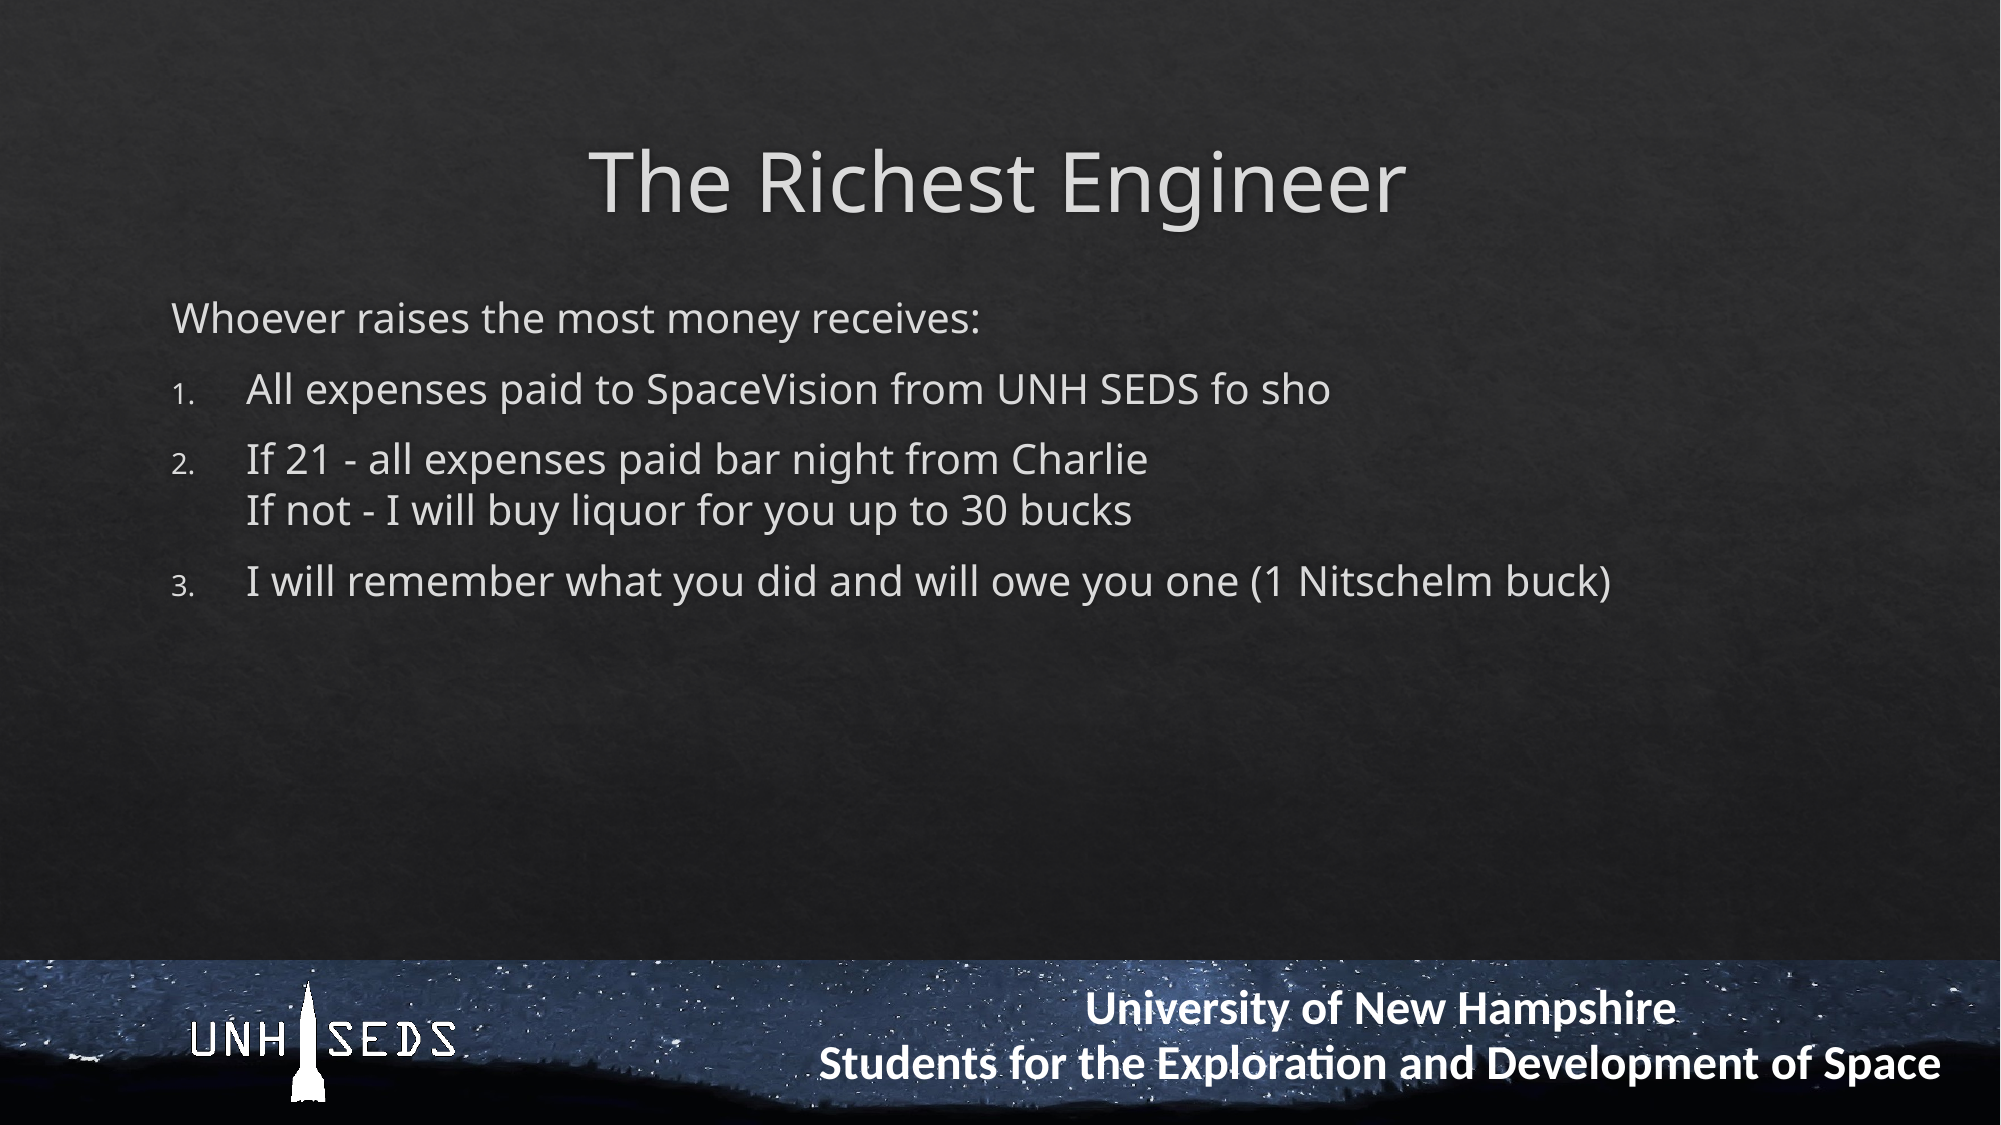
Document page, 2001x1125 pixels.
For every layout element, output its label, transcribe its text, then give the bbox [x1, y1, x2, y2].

title The Richest Engineer [149, 99, 1849, 260]
list Whoever raises the most money receives: All expenses paid to SpaceVision from UNH SEDS fo sho If 21 - all expenses paid bar night from Charlie If not - I will buy liquor for you up to 30 bucks I will remember what you did and will owe you one (1 Nitschelm buck) [149, 284, 1849, 671]
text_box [0, 959, 2000, 1125]
